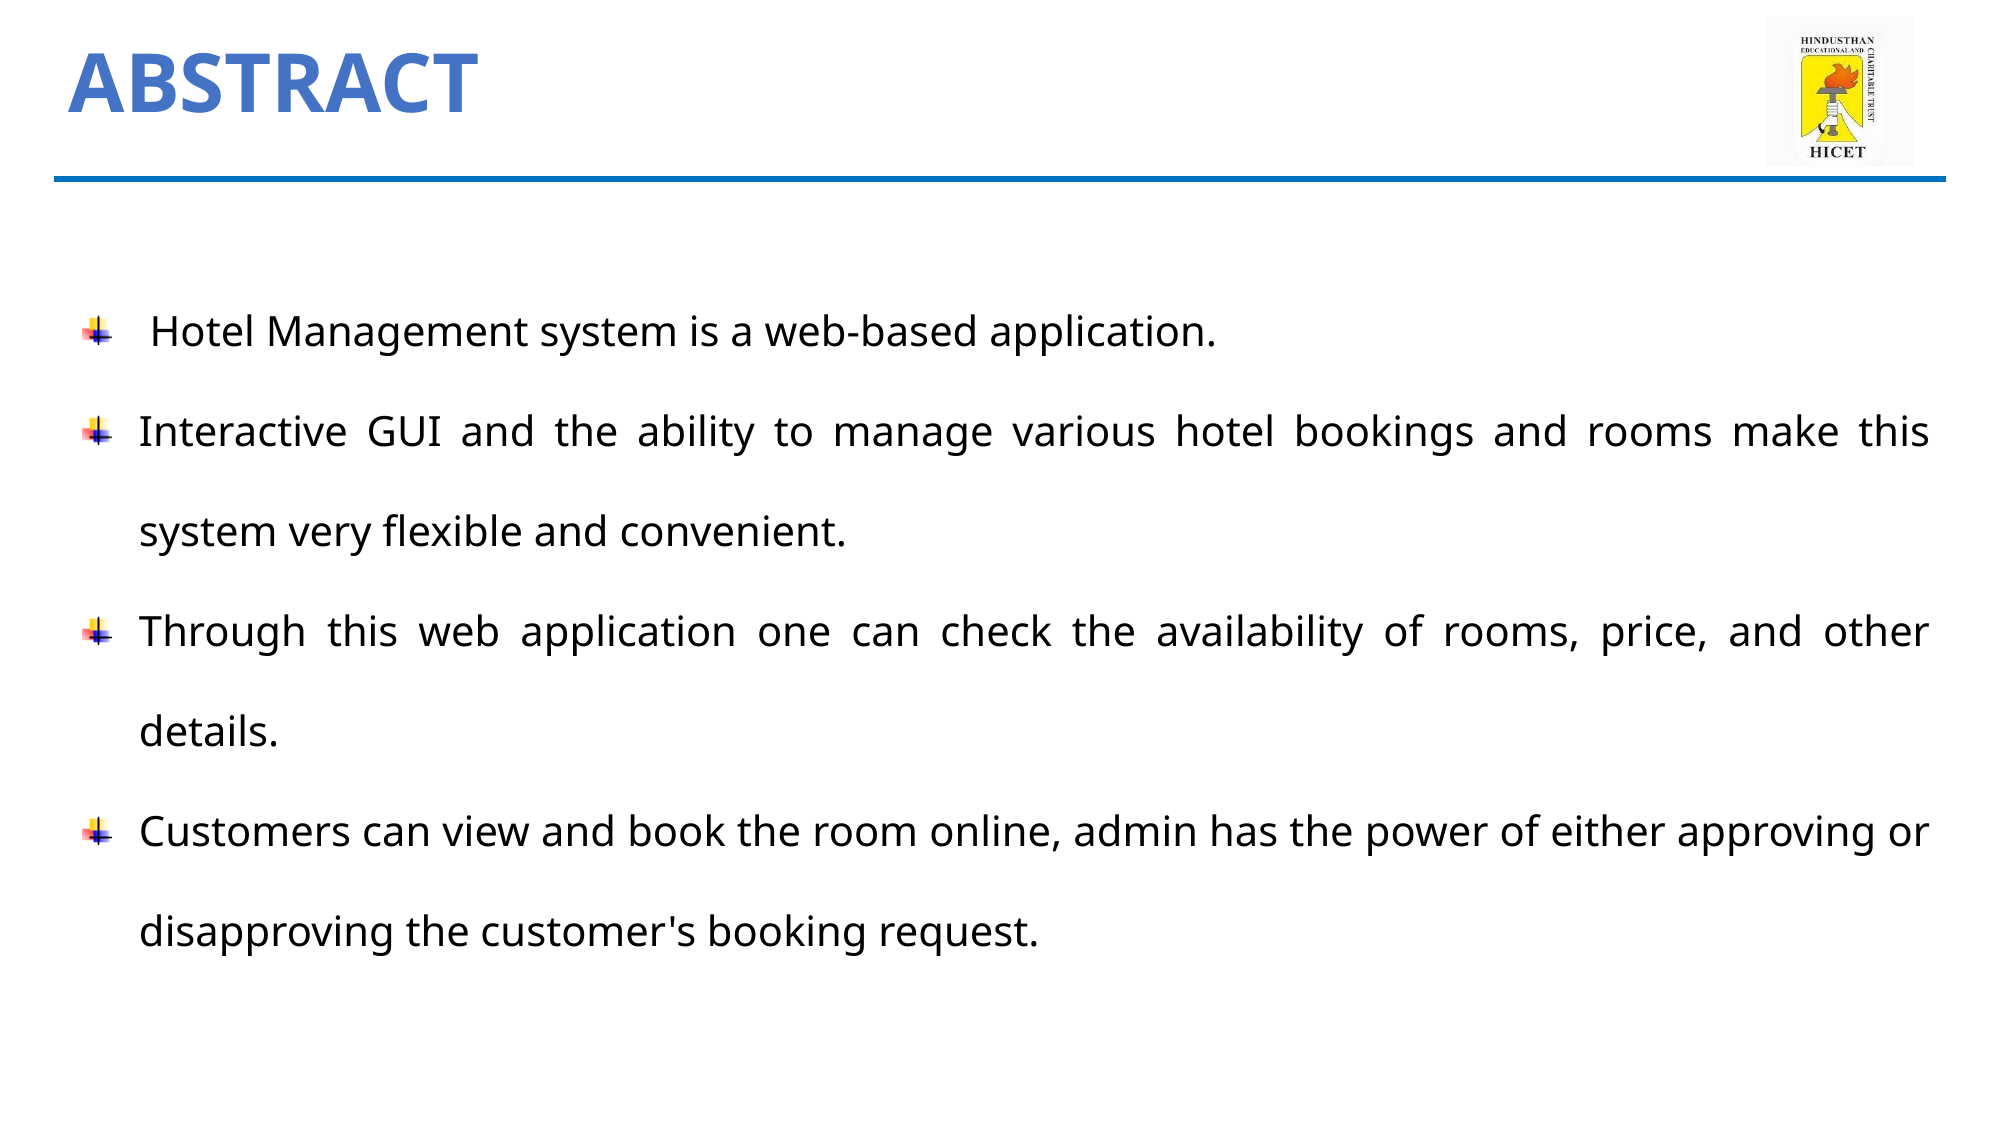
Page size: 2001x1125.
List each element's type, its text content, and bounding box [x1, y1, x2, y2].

picture [82, 314, 112, 345]
picture [82, 615, 112, 645]
picture [1766, 17, 1914, 166]
picture [82, 815, 112, 845]
title ABSTRACT [53, 34, 1766, 138]
picture [82, 414, 112, 445]
text_box Hotel Management system is a web-based application. Interactive GUI and the ability to manage various hotel bookings and rooms make this system very flexible and convenient. Through this web application one can check the availability of rooms, price, and other details. Customers can view and book the room online, admin has the power of either approving or disapproving the customer's booking request. [67, 247, 1946, 1113]
